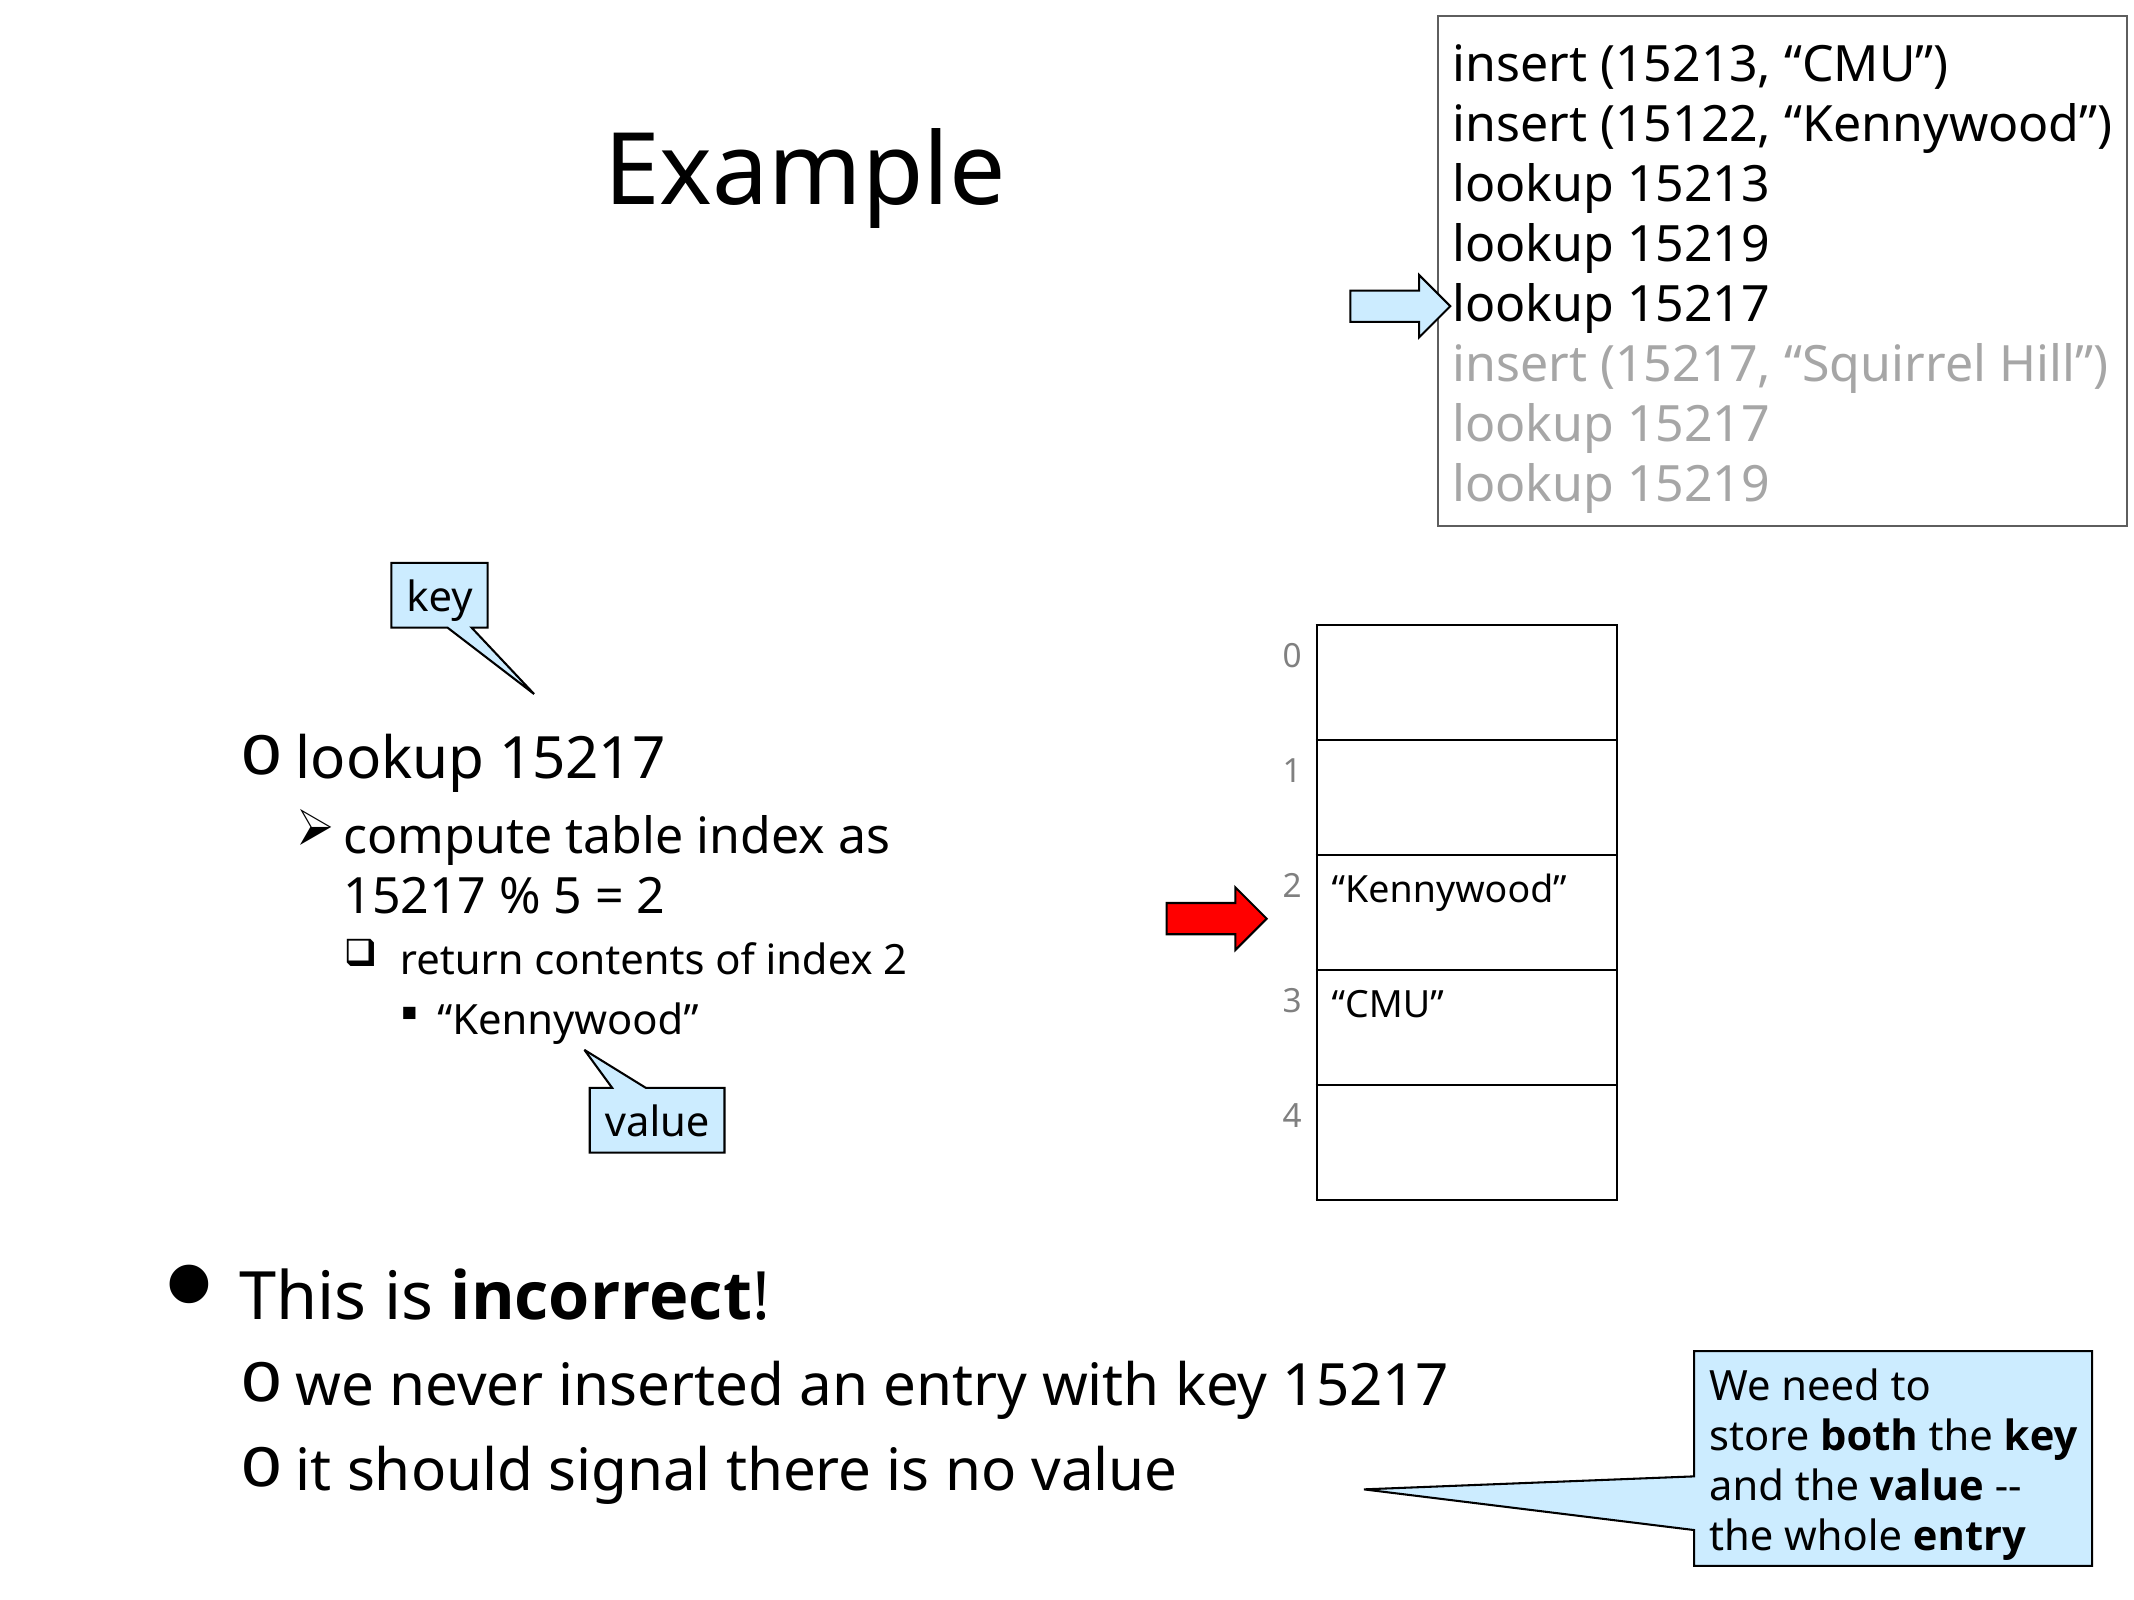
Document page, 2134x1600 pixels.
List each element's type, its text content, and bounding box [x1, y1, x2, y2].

table_cell 2 [1267, 855, 1316, 970]
title Example [155, 41, 1437, 289]
list lookup 15217 compute table index as 15217 % 5 = 2 return contents of index 2 “Kennywood” This is incorrect! we never inserted an entry with key 15217 it should signal there is no value [155, 324, 1978, 1457]
table_cell 4 [1267, 1085, 1316, 1200]
table_cell 3 [1267, 970, 1316, 1085]
text_box insert (15213, “CMU”) insert (15122, “Kennywood”) lookup 15213 lookup 15219 lookup 15217 insert (15217, “Squirrel Hill”) lookup 15217 lookup 15219 [1437, 16, 2128, 527]
text_box value [584, 1049, 725, 1153]
text_box [1166, 887, 1267, 950]
table_cell [1318, 1086, 1616, 1199]
text_box key [391, 562, 535, 695]
table_header 0 [1267, 625, 1316, 740]
table_cell “CMU” [1318, 971, 1616, 1084]
text_box We need to store both the key and the value -- the whole entry [1363, 1351, 2093, 1566]
text_box [1350, 274, 1451, 338]
table_header [1318, 626, 1616, 739]
table_cell “Kennywood” [1318, 856, 1616, 969]
table_cell 1 [1267, 740, 1316, 855]
table_cell [1318, 741, 1616, 854]
